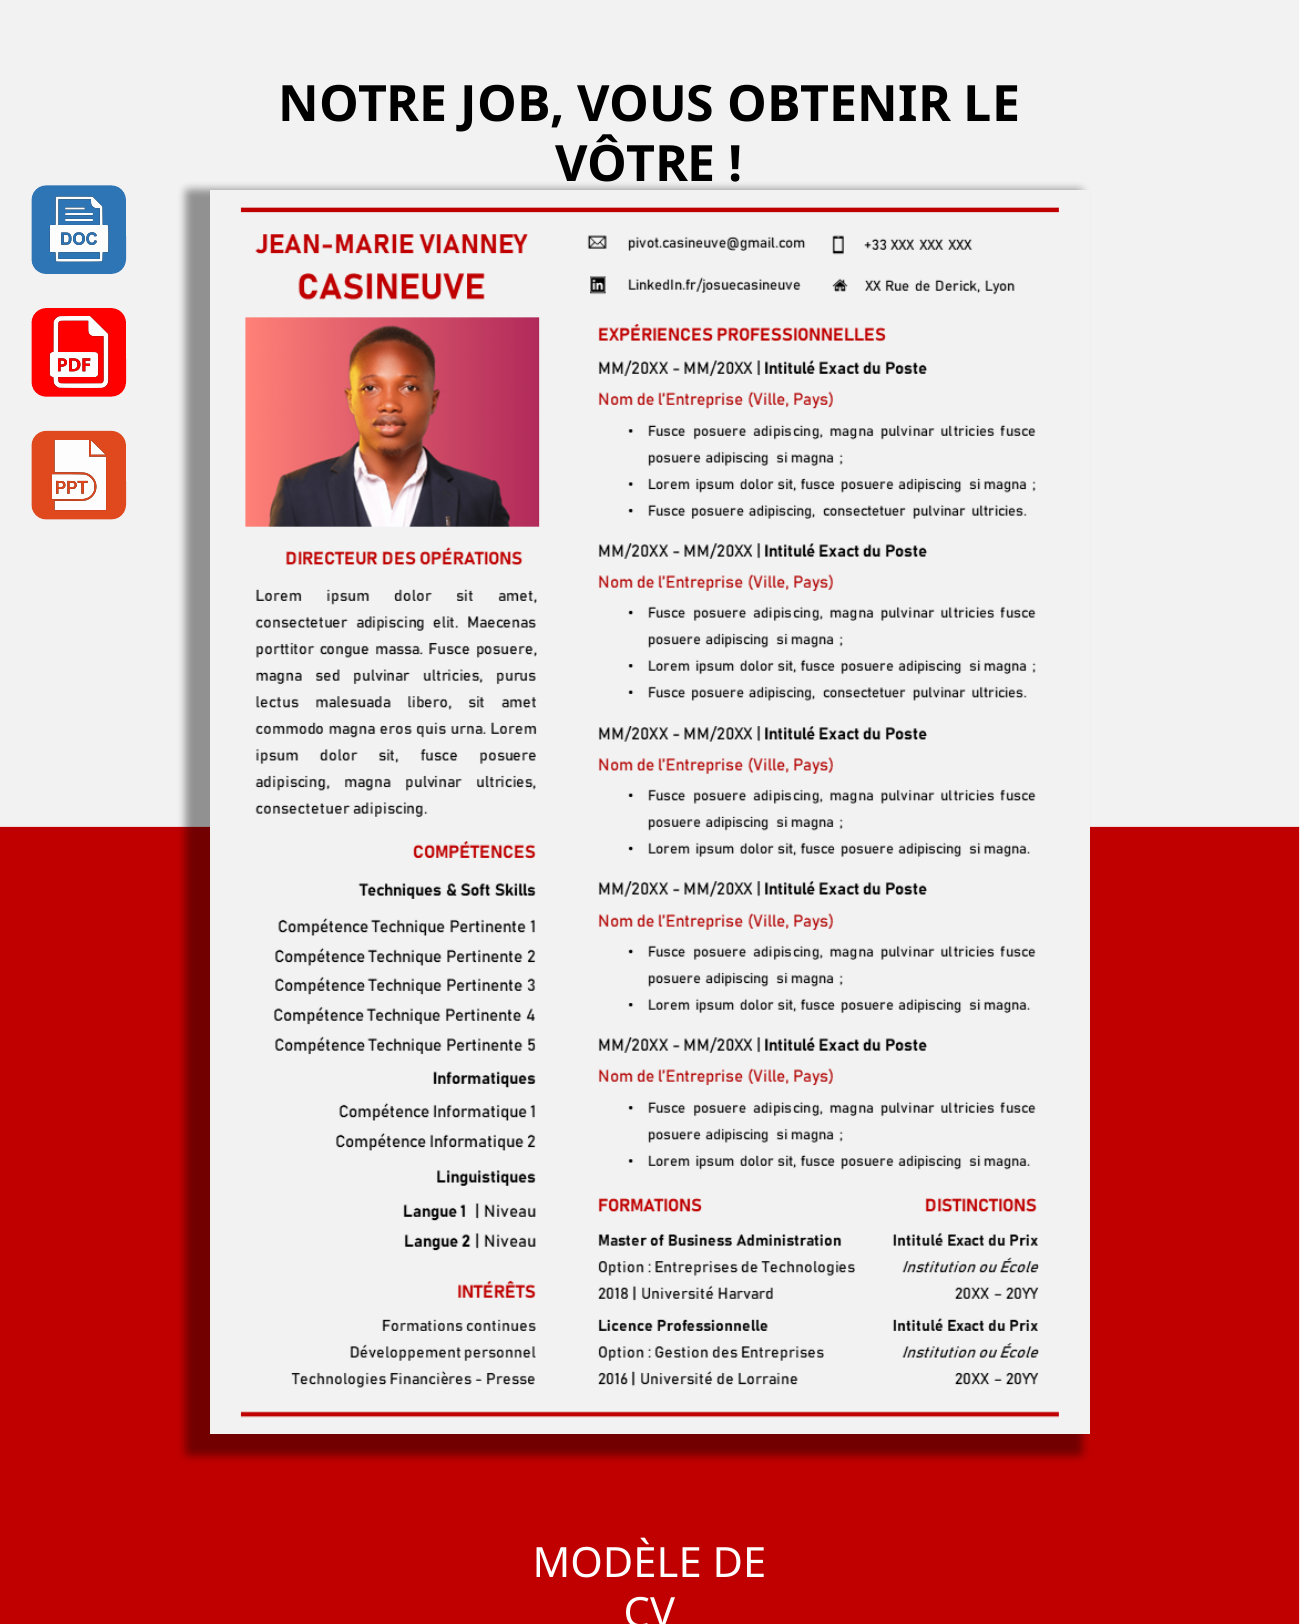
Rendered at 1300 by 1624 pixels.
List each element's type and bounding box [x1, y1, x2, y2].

picture [210, 190, 1090, 1434]
picture [43, 316, 115, 388]
picture [43, 439, 115, 511]
picture [46, 194, 112, 266]
